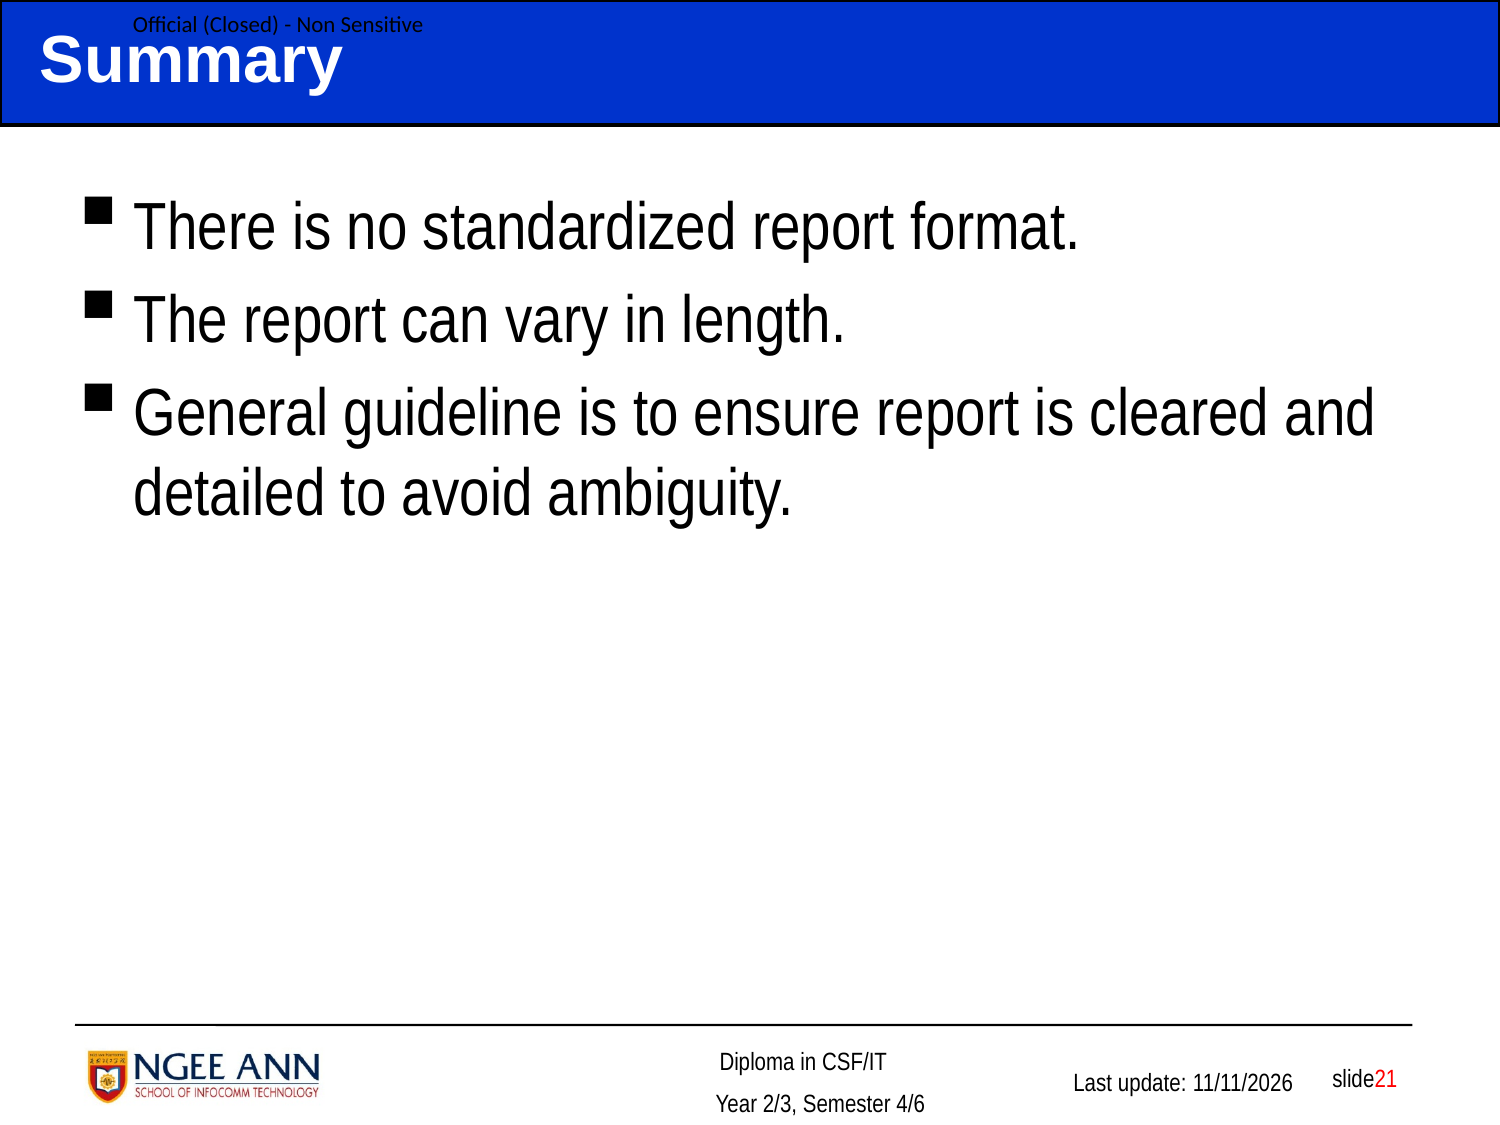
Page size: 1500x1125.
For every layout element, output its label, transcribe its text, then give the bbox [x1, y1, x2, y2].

title Summary [23, 0, 1500, 115]
slide_number slide21 [1099, 1037, 1413, 1101]
picture [62, 1028, 344, 1125]
list There is no standardized report format. The report can vary in length. General guideline is to ensure report is cleared and detailed to avoid ambiguity. [62, 174, 1401, 1026]
